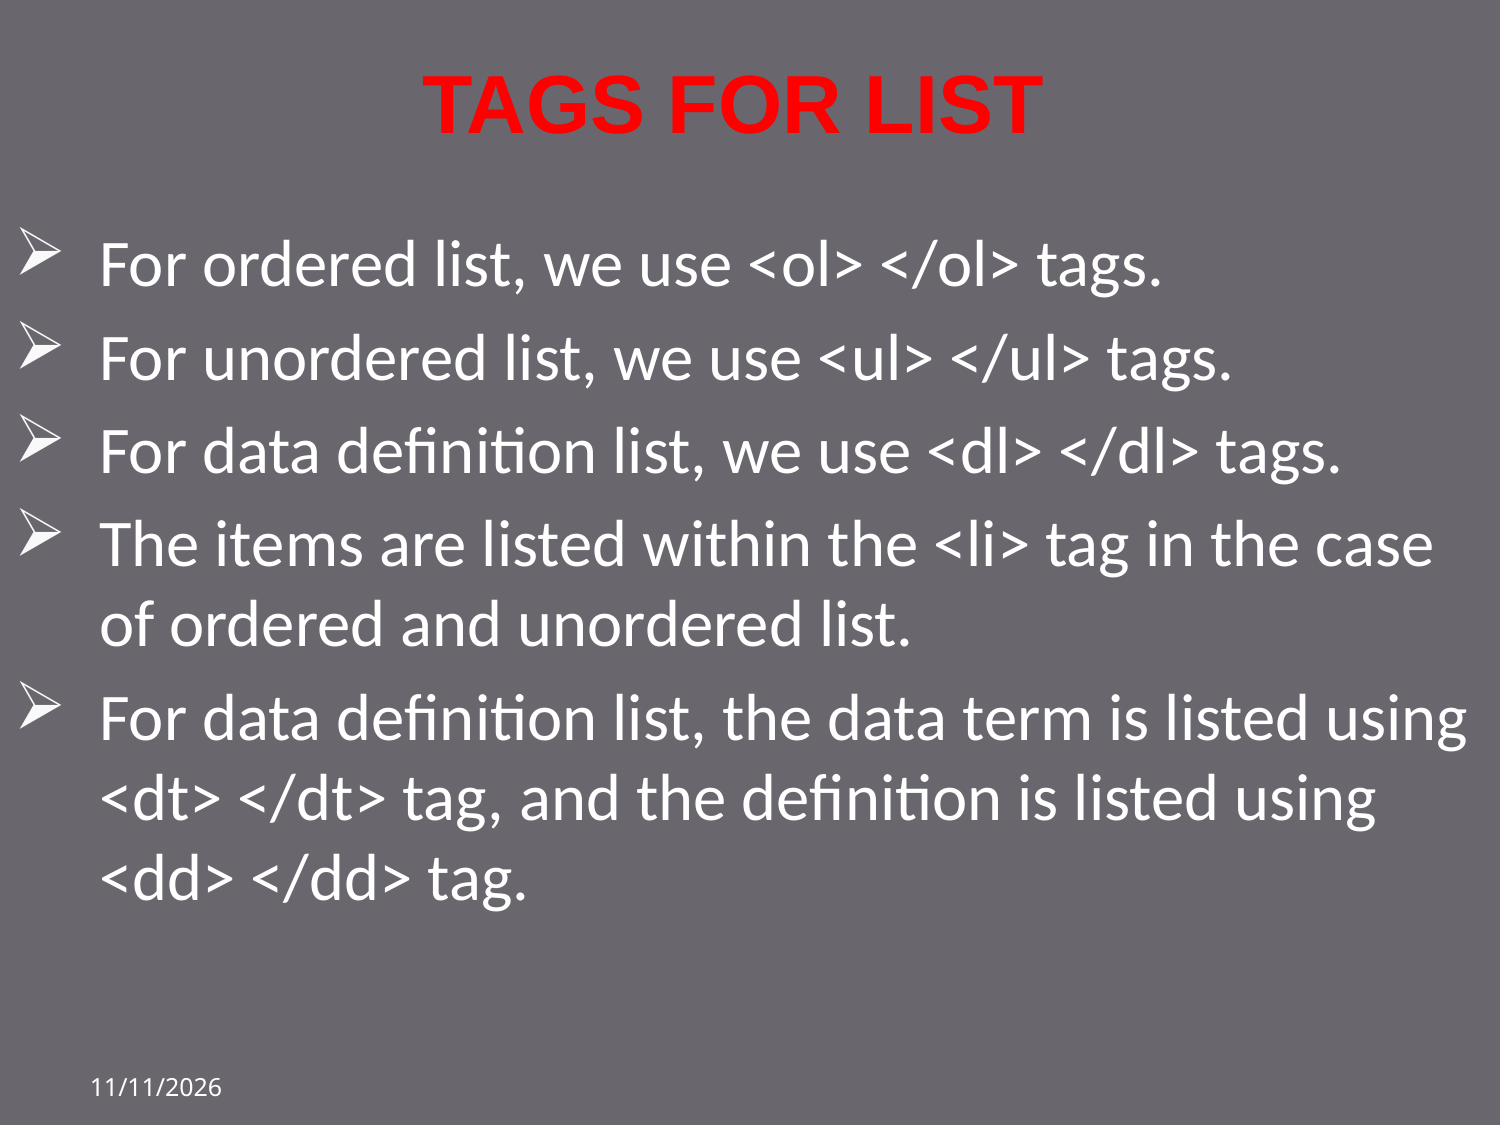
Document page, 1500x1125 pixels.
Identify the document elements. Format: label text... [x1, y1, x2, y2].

subtitle For ordered list, we use <ol> </ol> tags. For unordered list, we use <ul> </ul> tags. For data definition list, we use <dl> </dl> tags. The items are listed within the <li> tag in the case of ordered and unordered list. For data definition list, the data term is listed using <dt> </dt> tag, and the definition is listed using <dd> </dd> tag. [0, 212, 1500, 1038]
slide_number 18-Oct-22 [75, 1052, 425, 1113]
title tags for list [50, 50, 1400, 150]
